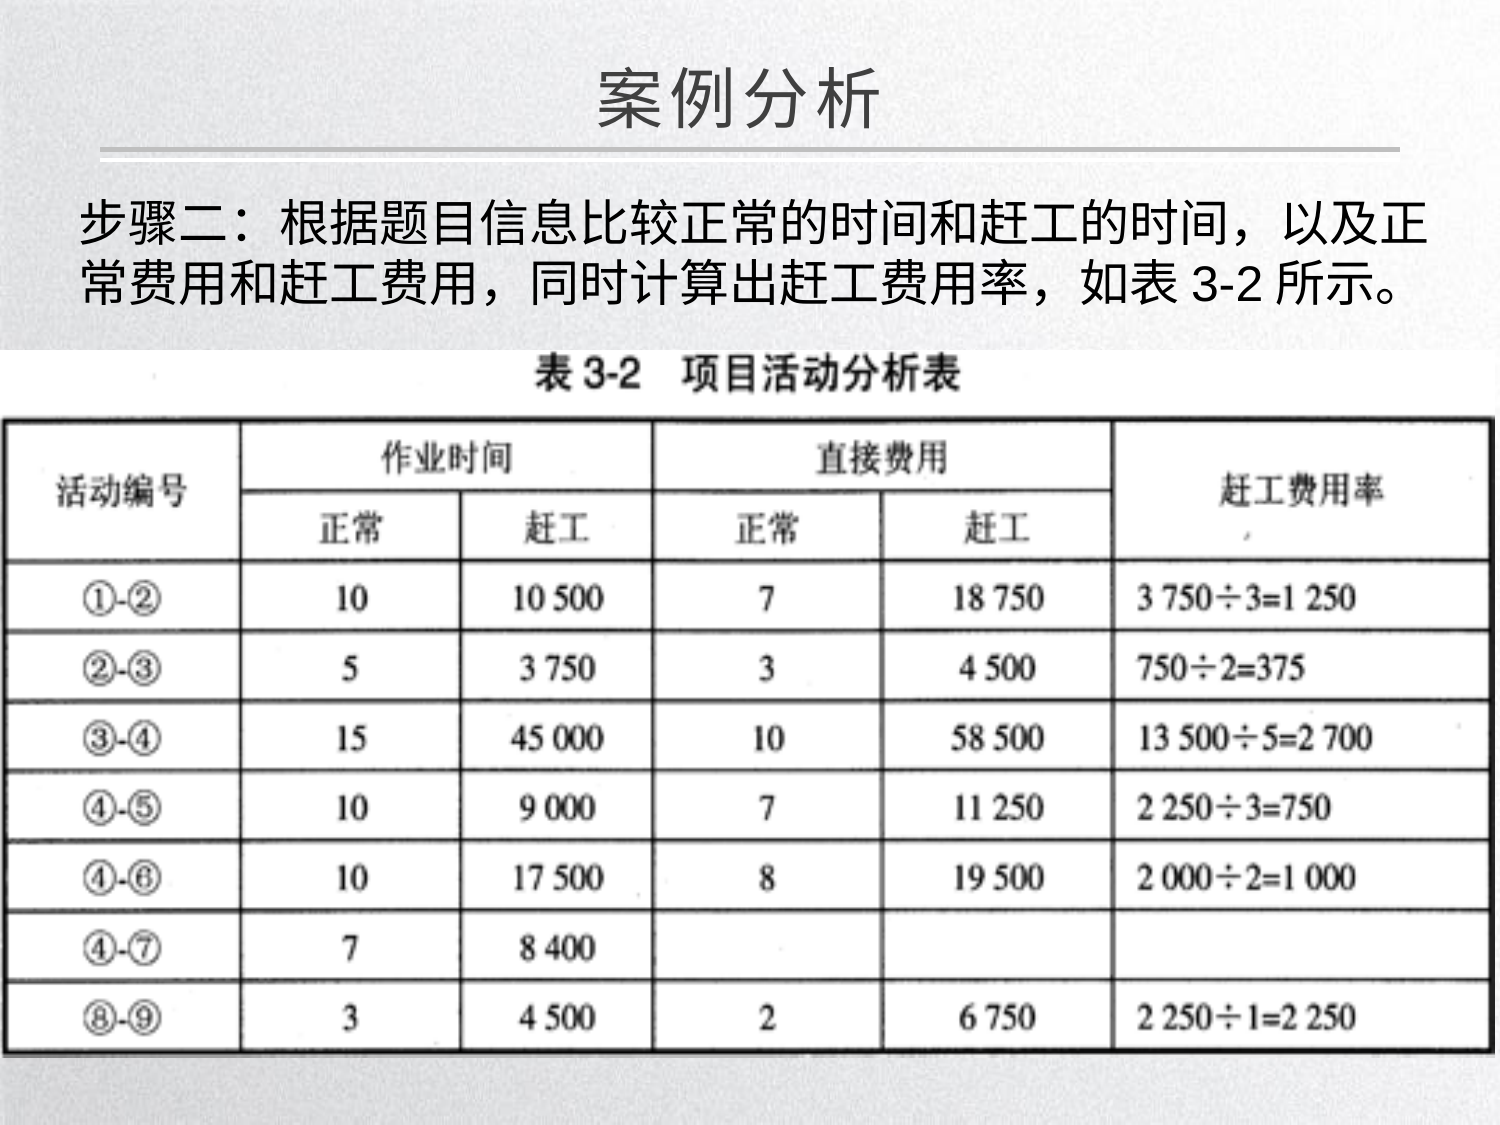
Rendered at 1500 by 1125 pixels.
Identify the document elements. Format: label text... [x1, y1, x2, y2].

text_box 案例分析 [581, 49, 897, 145]
text_box 步骤二：根据题目信息比较正常的时间和赶工的时间，以及正常费用和赶工费用，同时计算出赶工费用率，如表3-2所示。 [64, 184, 1457, 320]
picture [0, 0, 1500, 1125]
